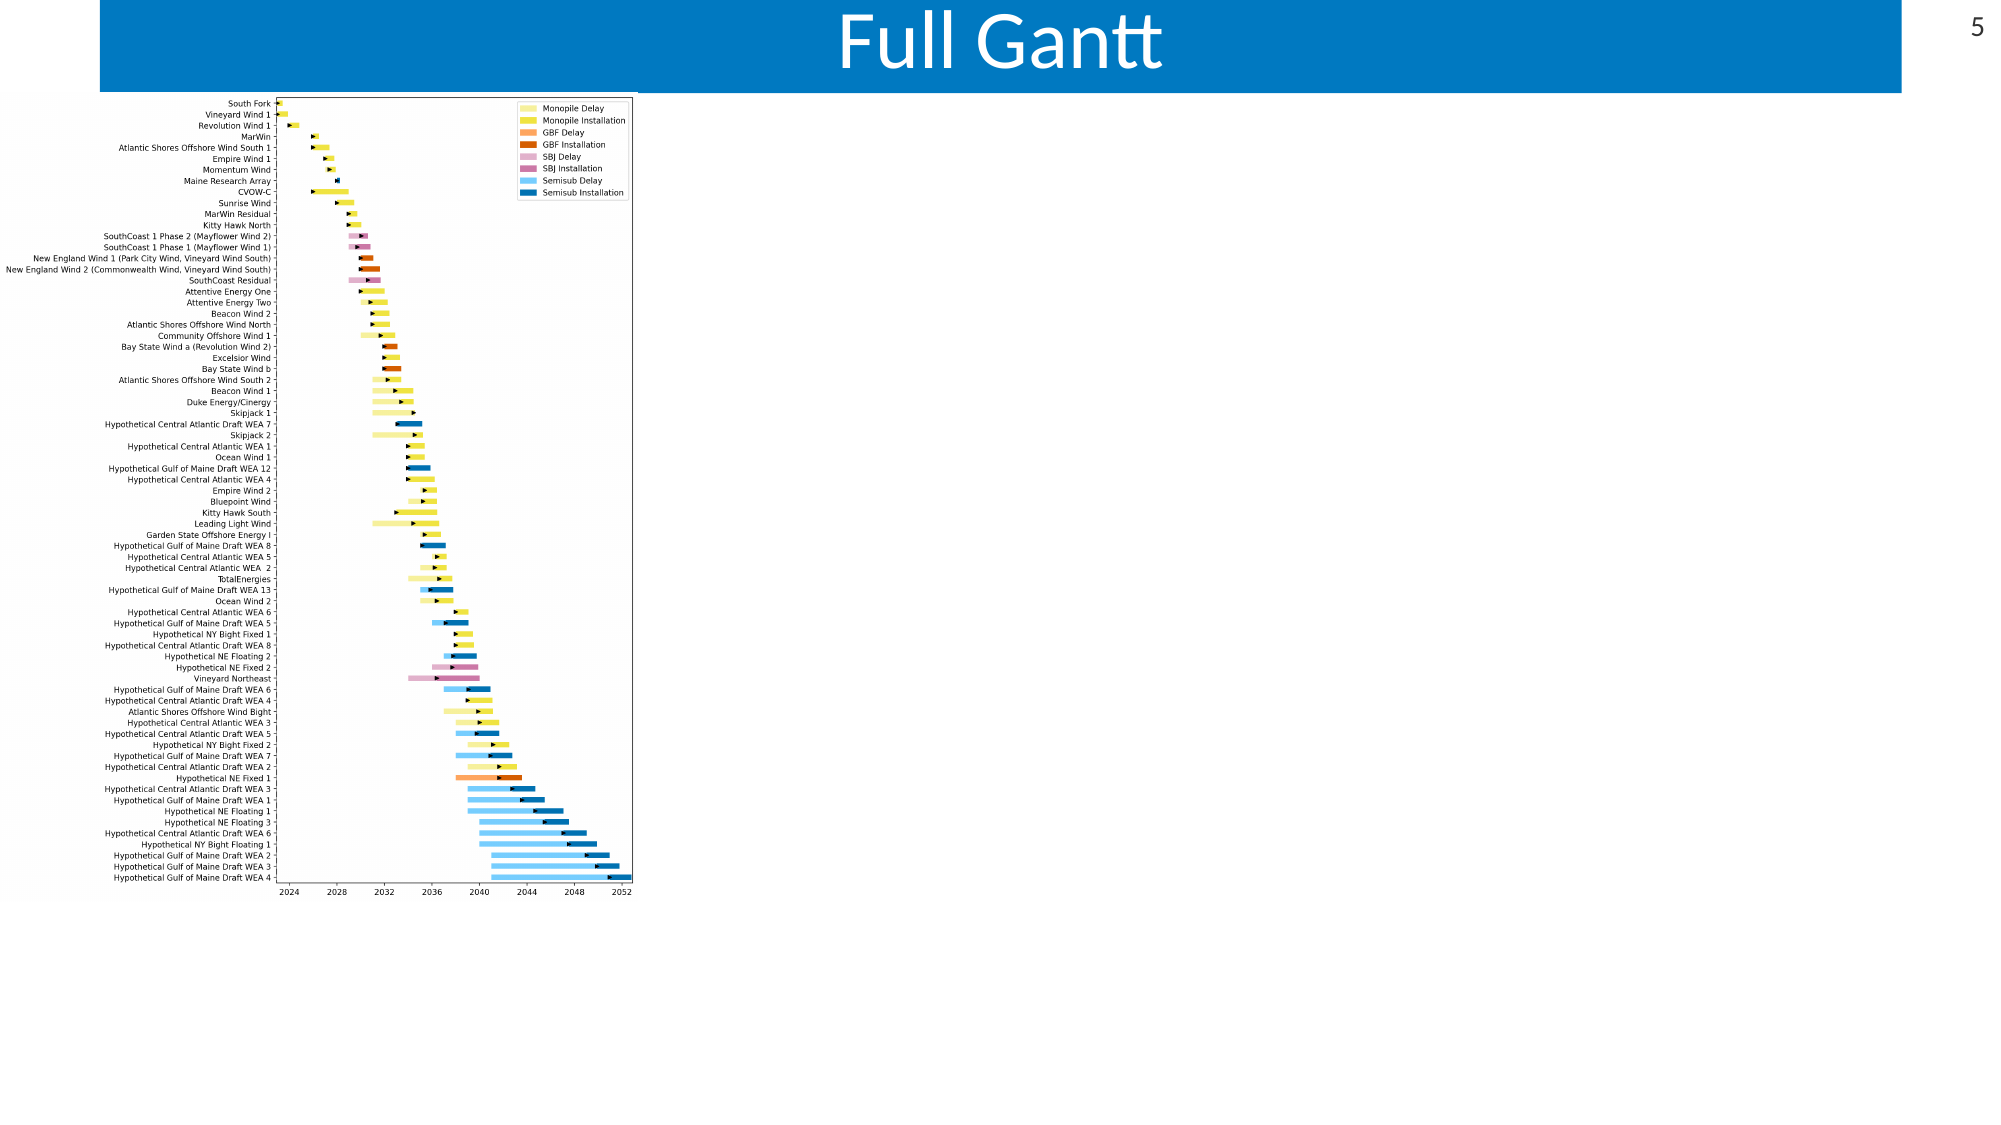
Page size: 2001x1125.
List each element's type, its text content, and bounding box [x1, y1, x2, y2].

picture [0, 92, 638, 903]
title Full Gantt [99, 0, 1902, 94]
